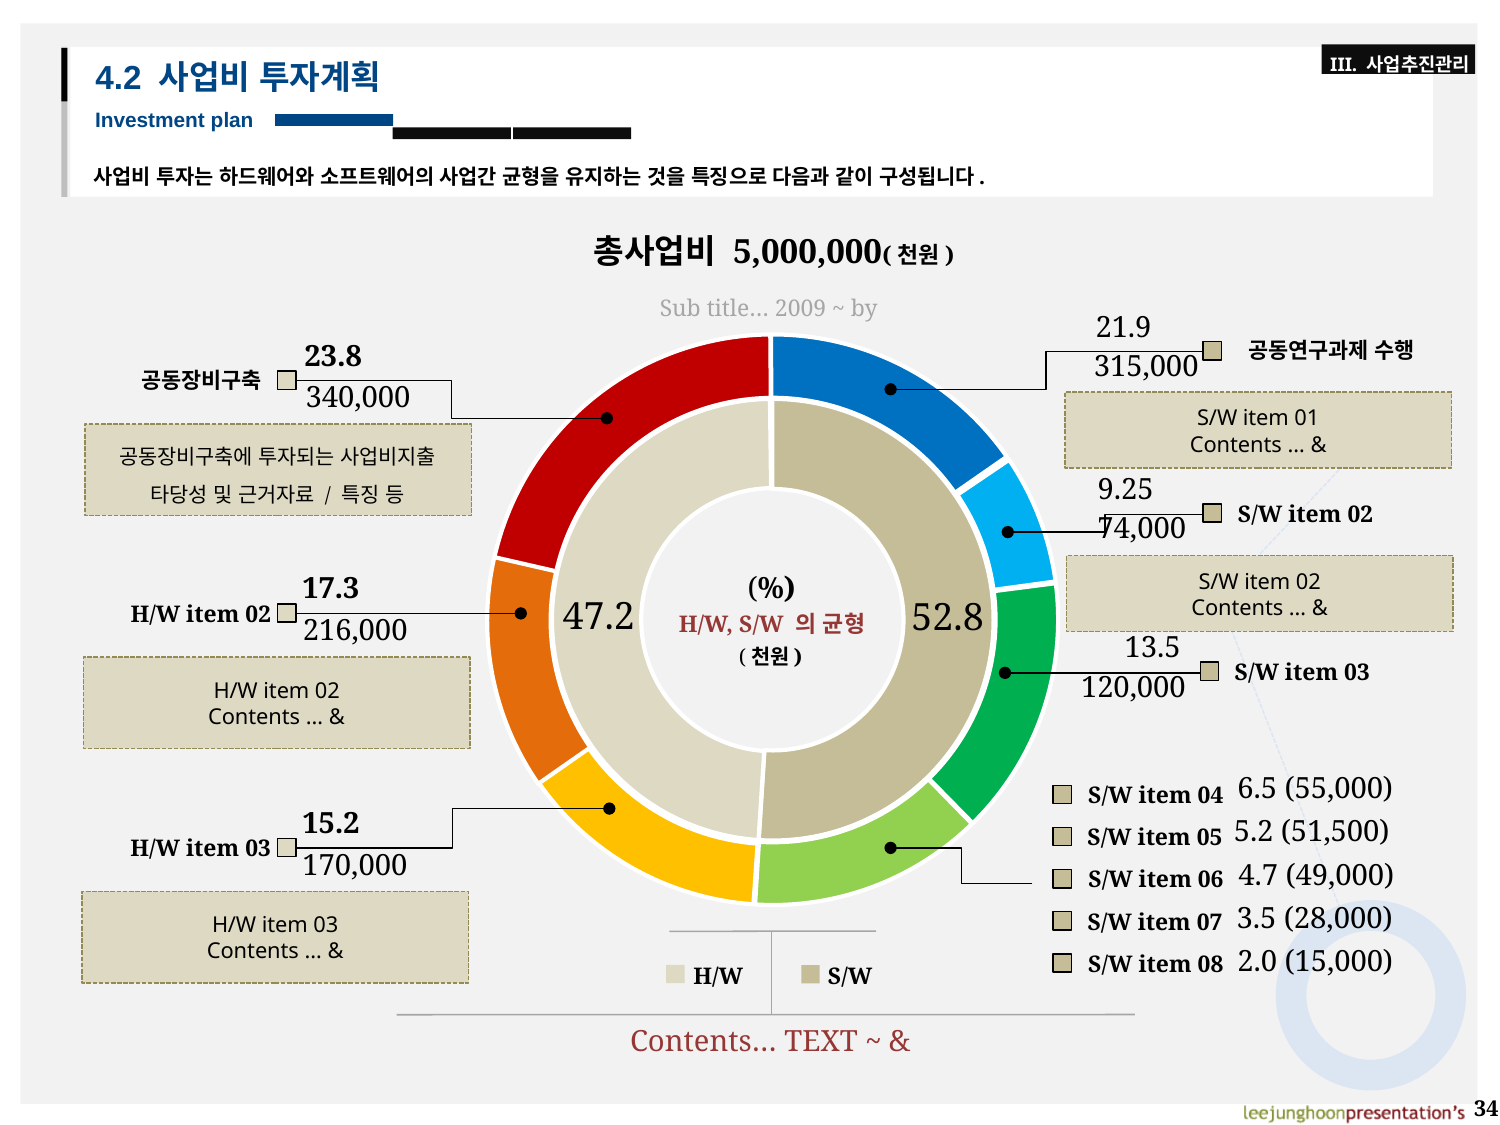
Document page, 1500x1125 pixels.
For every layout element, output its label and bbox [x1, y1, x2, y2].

picture [1244, 1105, 1465, 1124]
text_box [81, 222, 1454, 1066]
